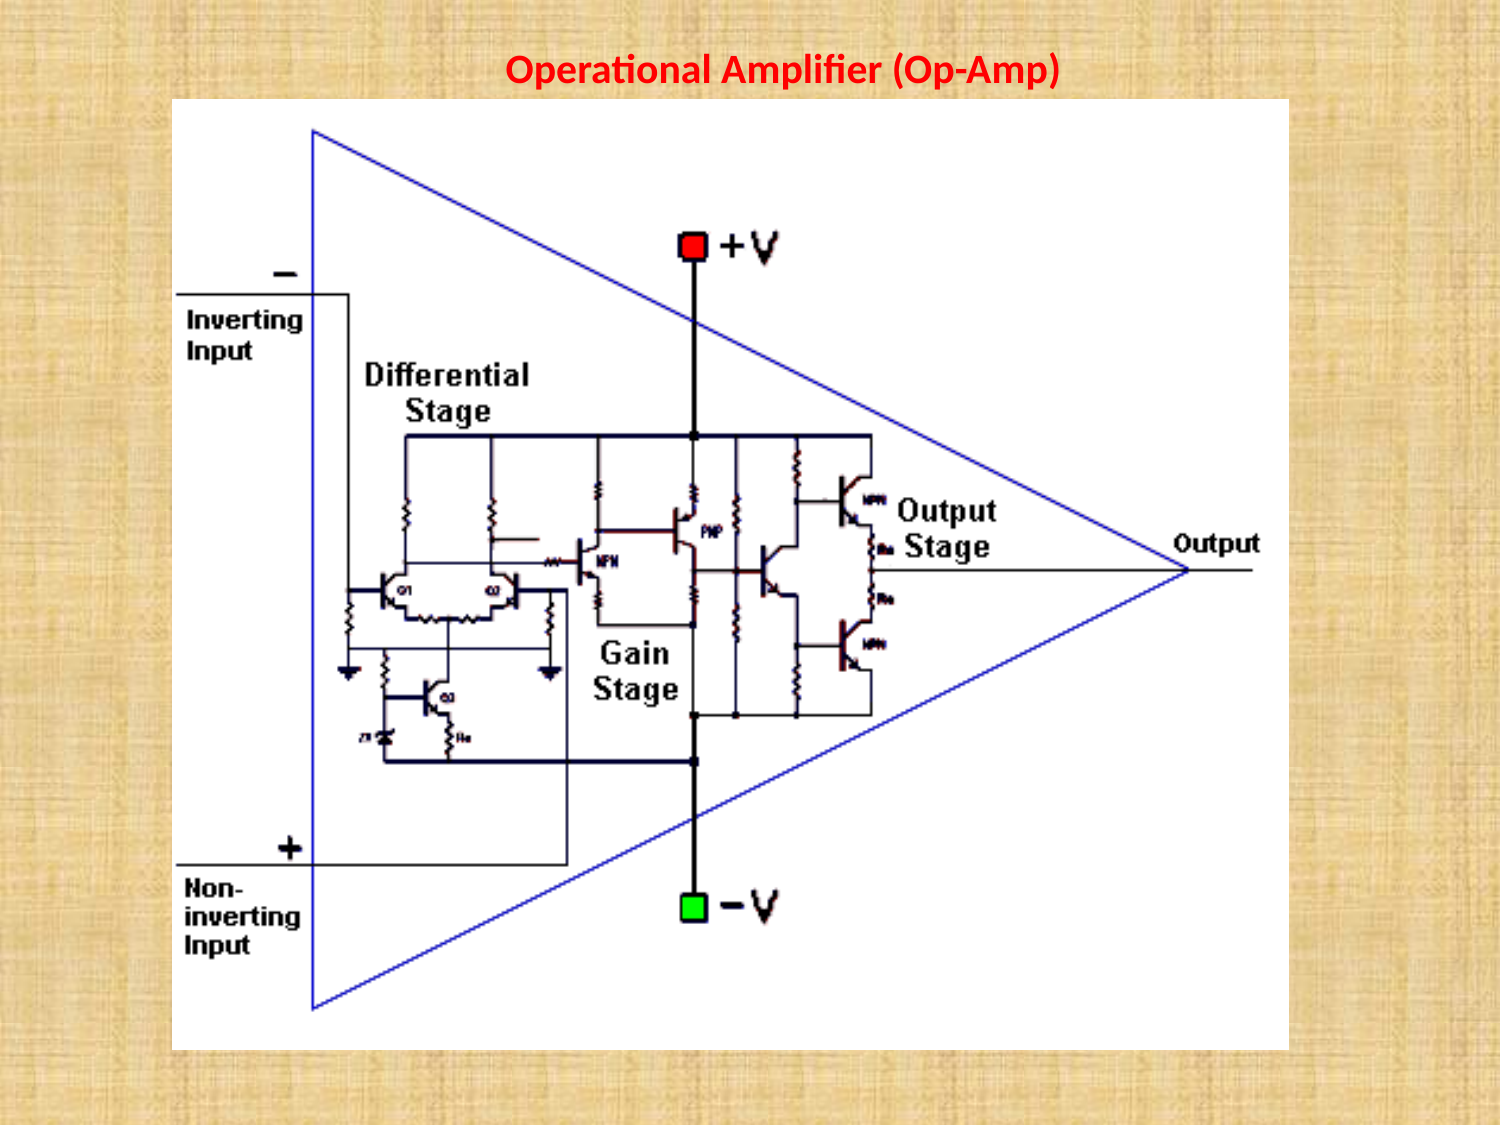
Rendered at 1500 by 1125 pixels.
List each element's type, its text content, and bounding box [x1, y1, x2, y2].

text_box Operational Amplifier (Op-Amp) [490, 34, 1077, 98]
picture [0, 0, 1500, 1125]
